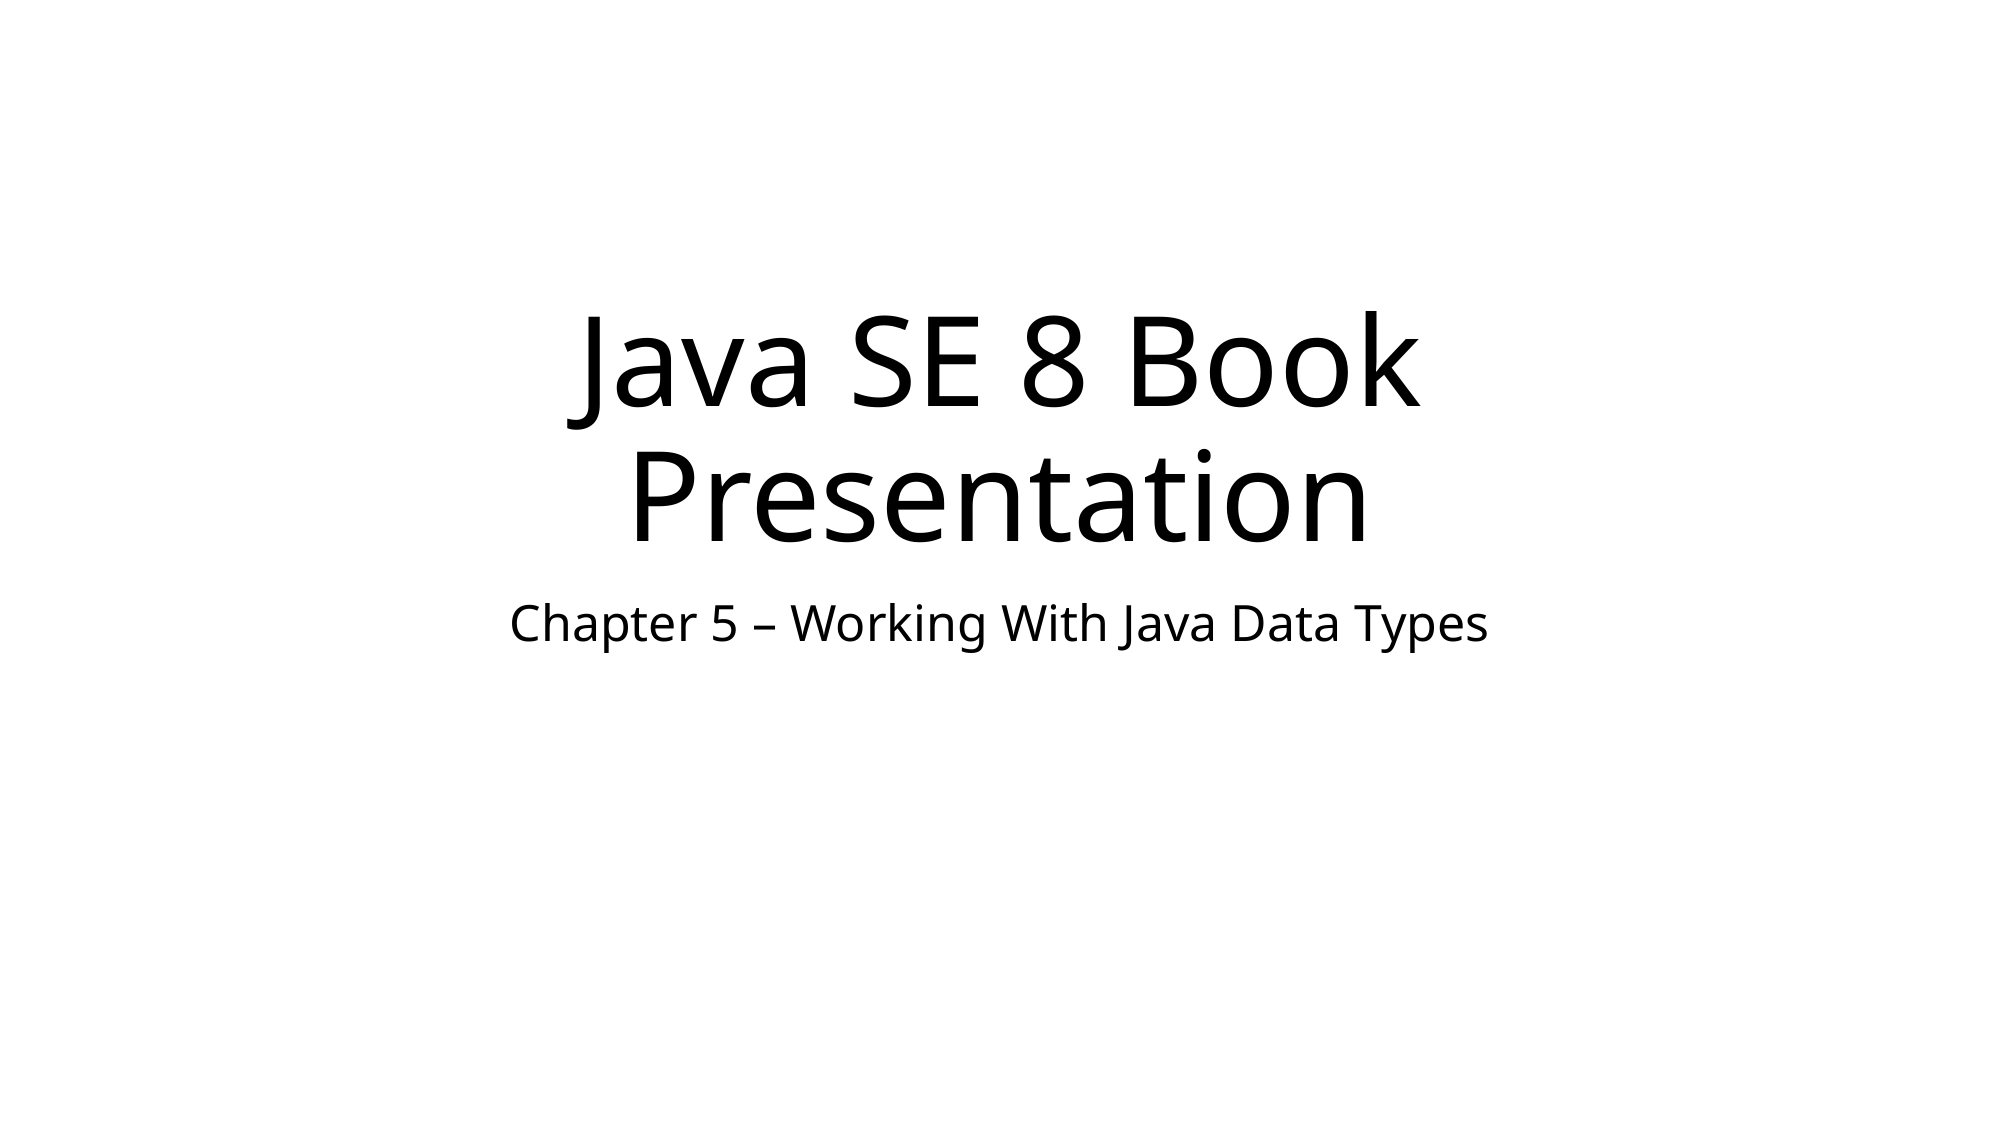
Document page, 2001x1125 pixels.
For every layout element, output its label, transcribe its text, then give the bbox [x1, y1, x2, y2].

title Java SE 8 Book Presentation [249, 184, 1750, 576]
subtitle Chapter 5 – Working With Java Data Types [249, 590, 1750, 863]
